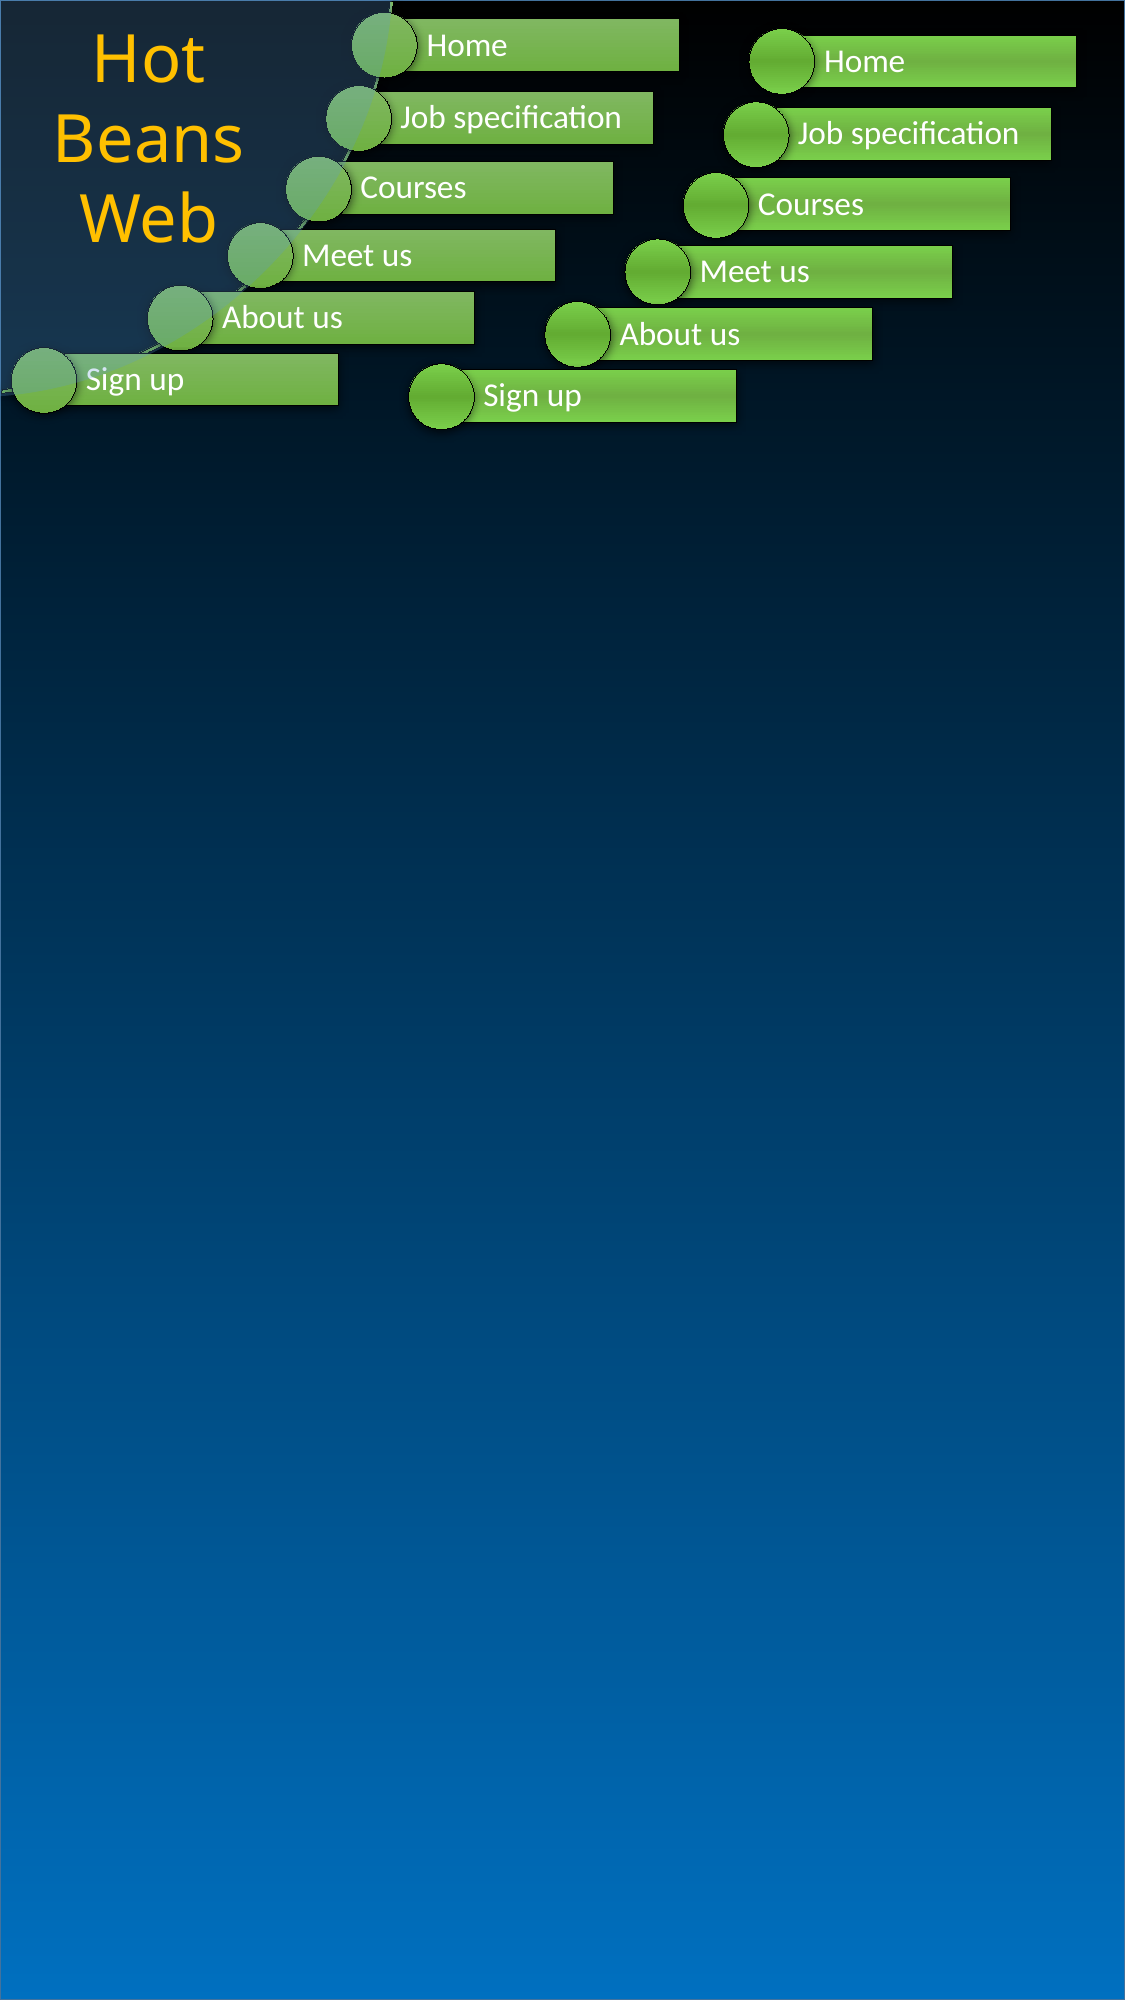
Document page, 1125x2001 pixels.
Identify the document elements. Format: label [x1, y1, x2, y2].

text_box [394, 156, 614, 222]
text_box [748, 28, 1077, 95]
text_box [544, 301, 873, 368]
text_box [723, 101, 1052, 168]
text_box [408, 363, 737, 430]
text_box [394, 12, 680, 78]
text_box [394, 85, 654, 152]
text_box [11, 397, 339, 414]
text_box [0, 0, 394, 397]
text_box [683, 172, 1011, 239]
text_box [394, 222, 556, 289]
text_box [624, 238, 953, 305]
text_box [0, 0, 1125, 2000]
text_box [394, 285, 476, 351]
